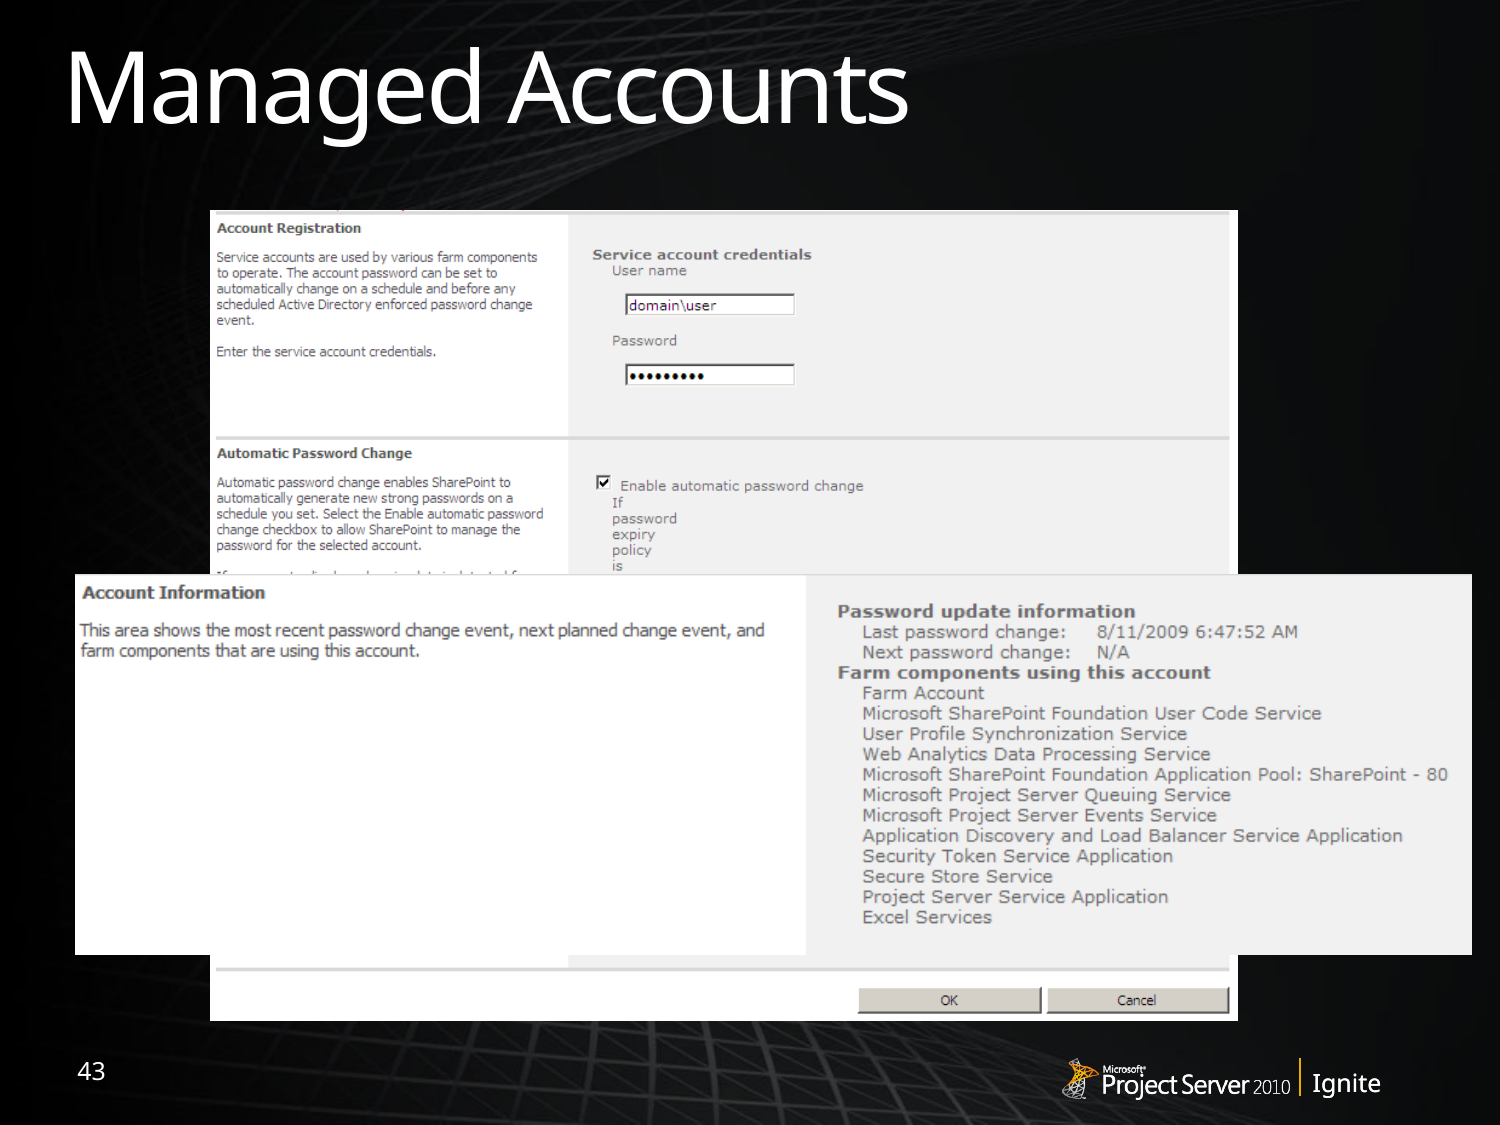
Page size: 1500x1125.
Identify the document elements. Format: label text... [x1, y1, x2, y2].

title Managed Accounts [62, 37, 1438, 147]
slide_number 43 [62, 1042, 413, 1103]
picture [0, 0, 1500, 1125]
